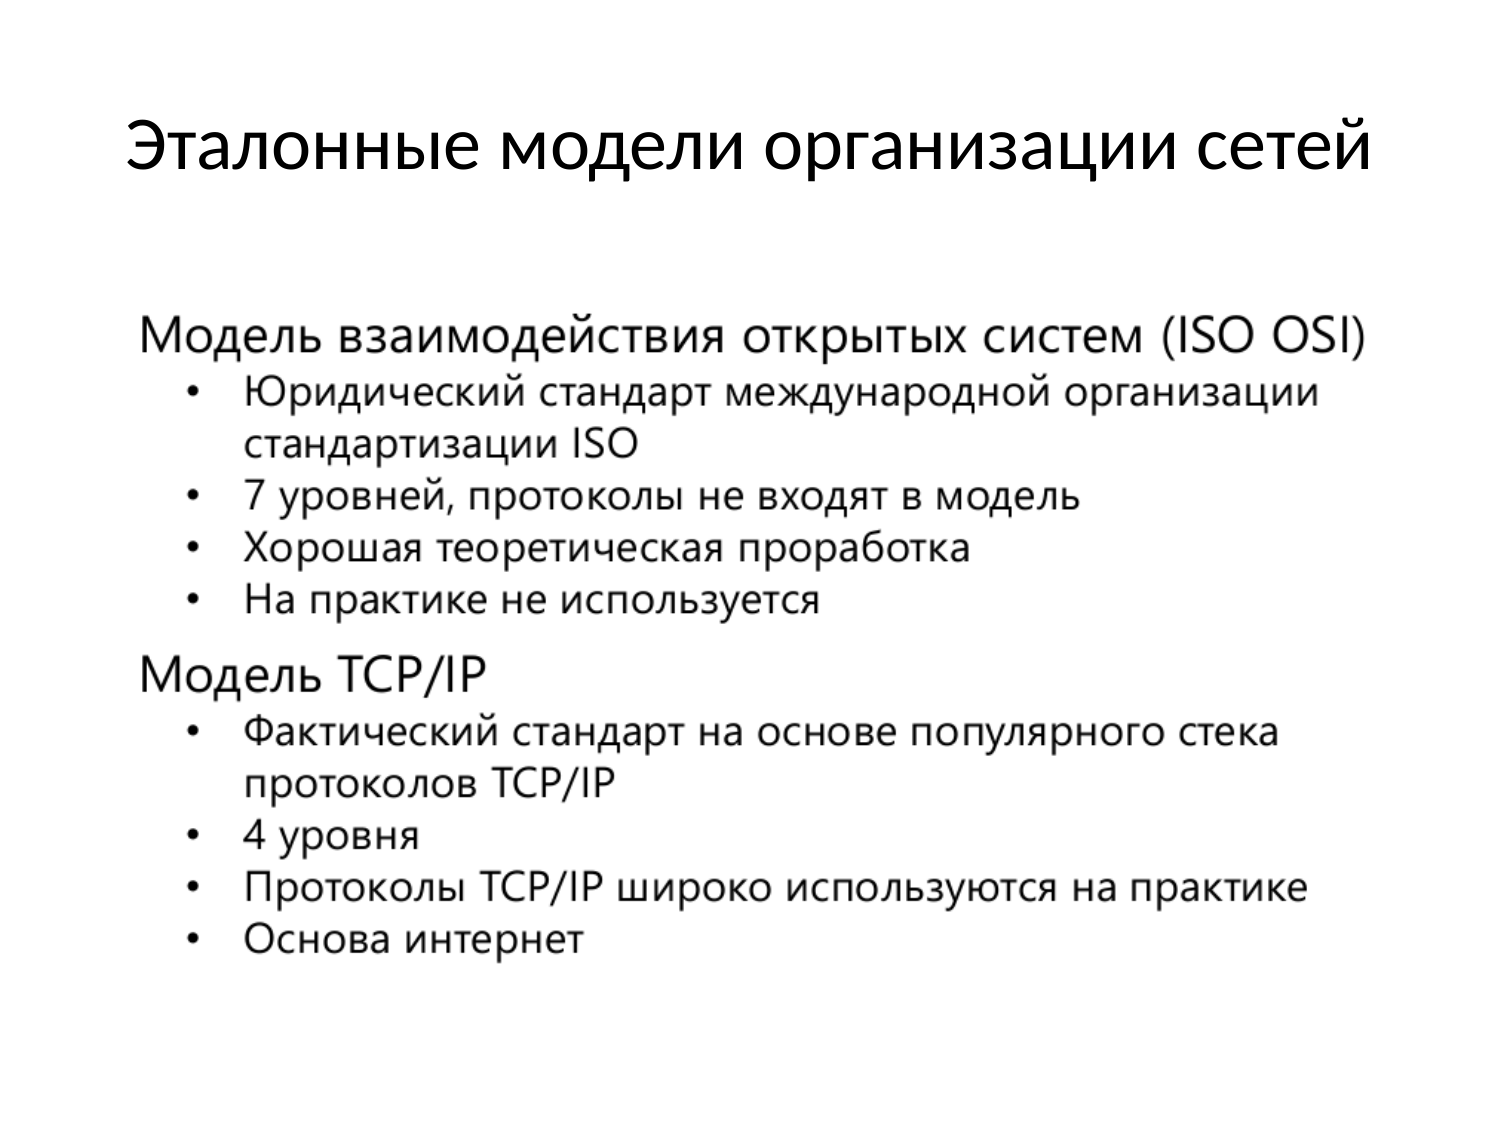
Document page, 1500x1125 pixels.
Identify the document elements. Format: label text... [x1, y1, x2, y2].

title Эталонные модели организации сетей [75, 45, 1425, 233]
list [101, 262, 1399, 1006]
